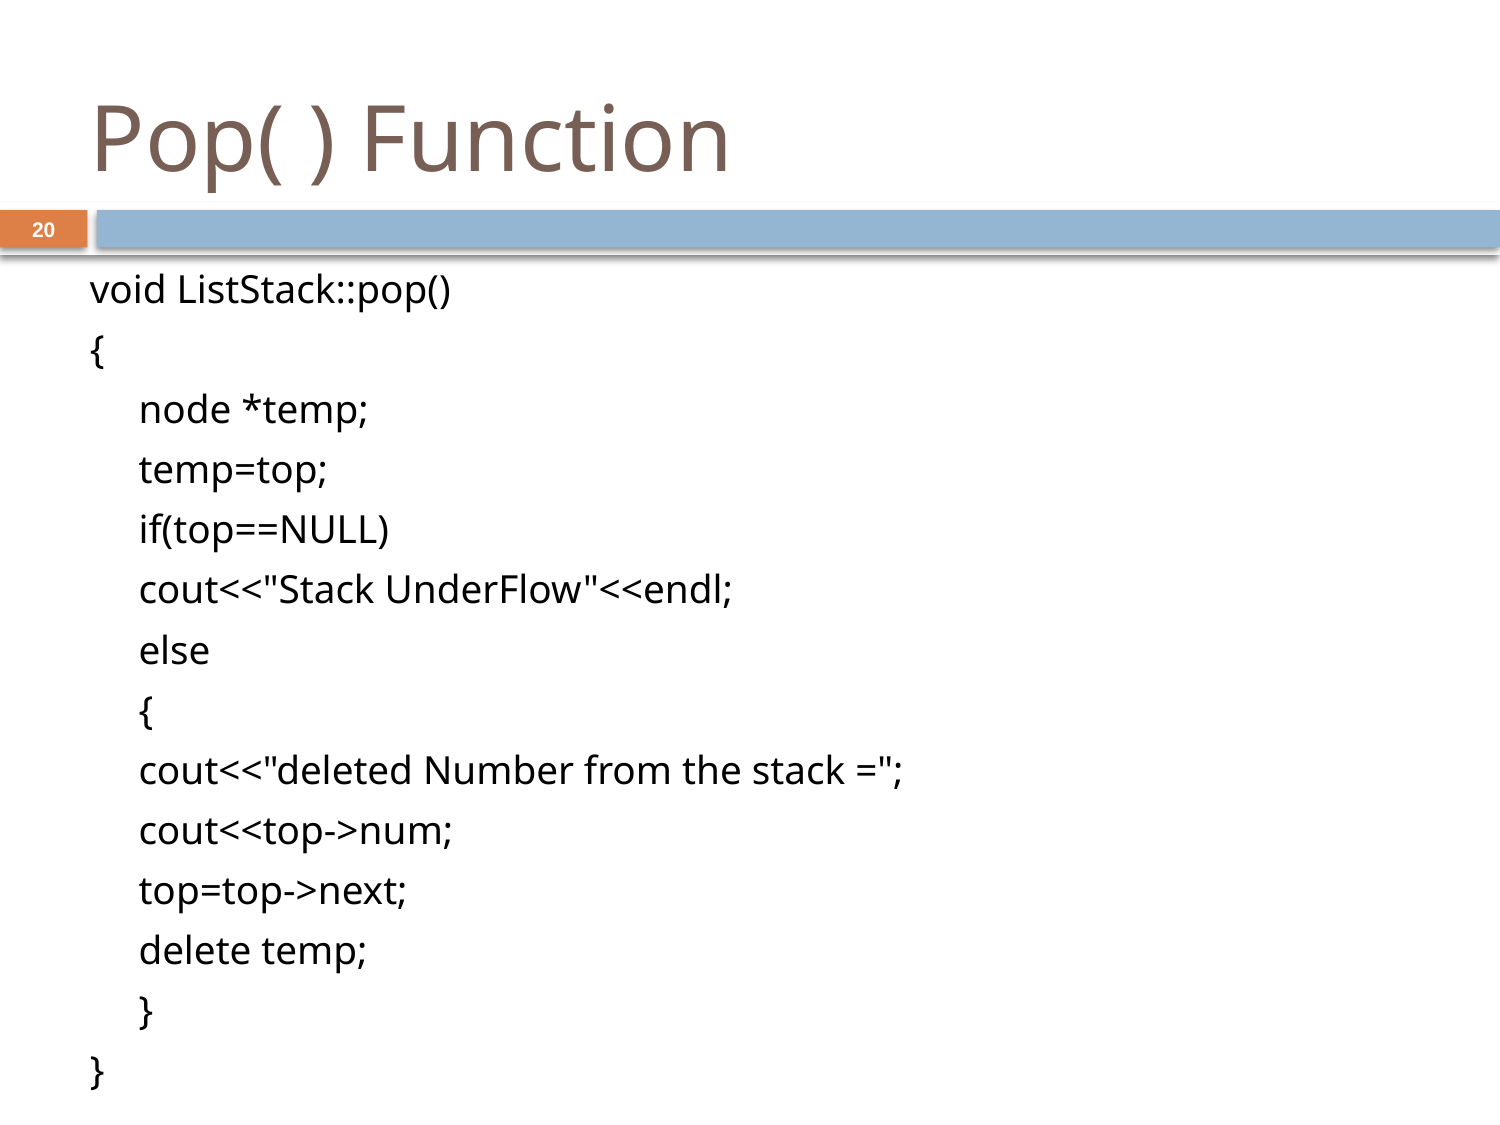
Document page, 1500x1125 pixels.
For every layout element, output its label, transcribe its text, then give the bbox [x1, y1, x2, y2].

slide_number 20 [0, 208, 88, 249]
list void ListStack::pop() { node *temp; temp=top; if(top==NULL) cout<<"Stack UnderFlow"<<endl; else { cout<<"deleted Number from the stack ="; cout<<top->num; top=top->next; delete temp; } } [75, 257, 1425, 1100]
title Pop( ) Function [75, 82, 1425, 188]
